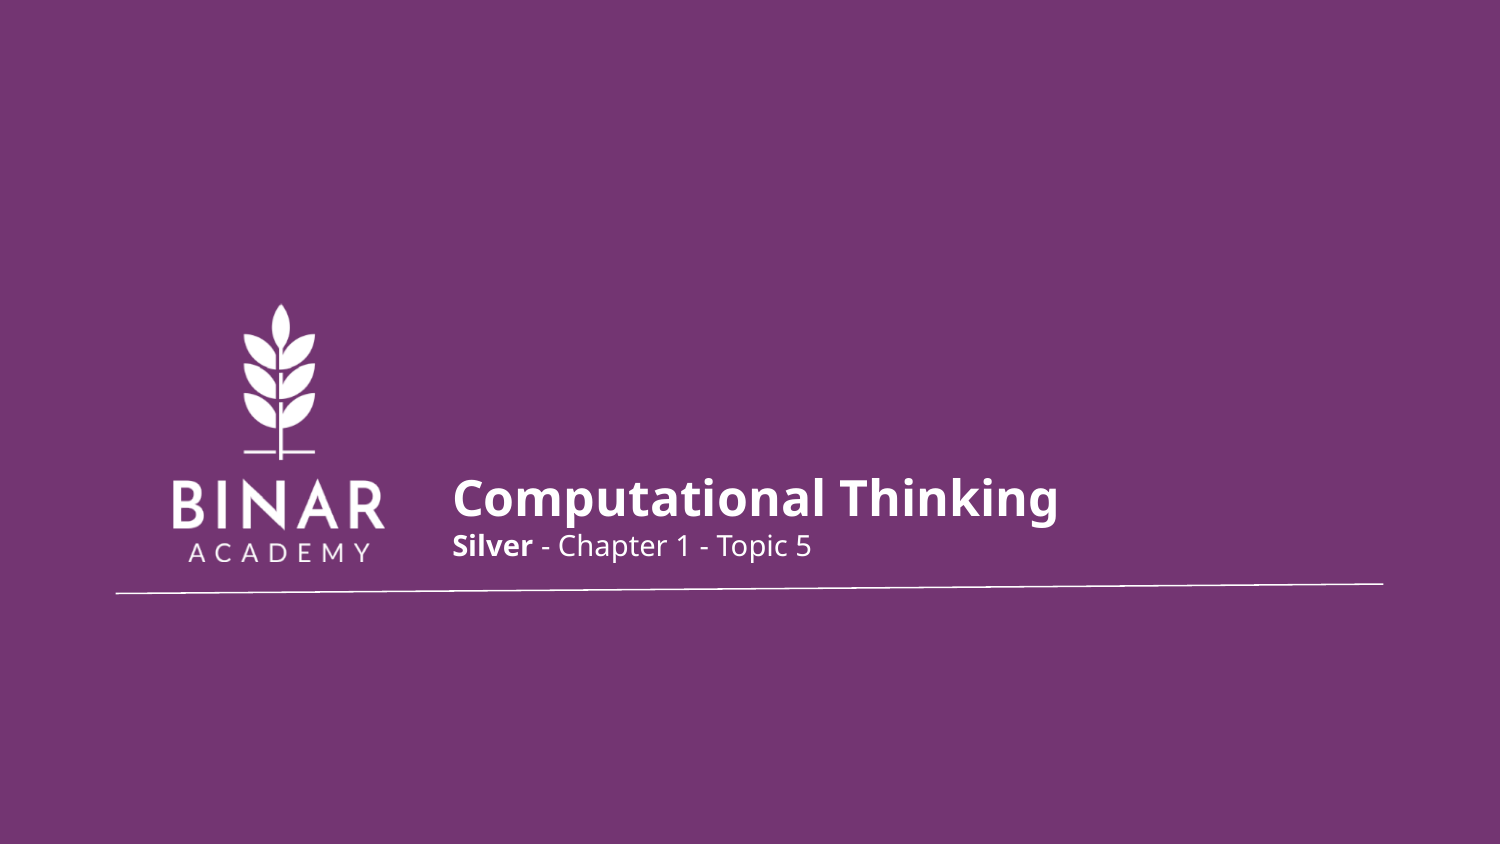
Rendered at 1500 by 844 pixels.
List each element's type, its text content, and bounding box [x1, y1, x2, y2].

text_box Computational Thinking Silver - Chapter 1 - Topic 5 [437, 411, 1415, 577]
picture [173, 303, 386, 562]
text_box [115, 583, 1384, 594]
